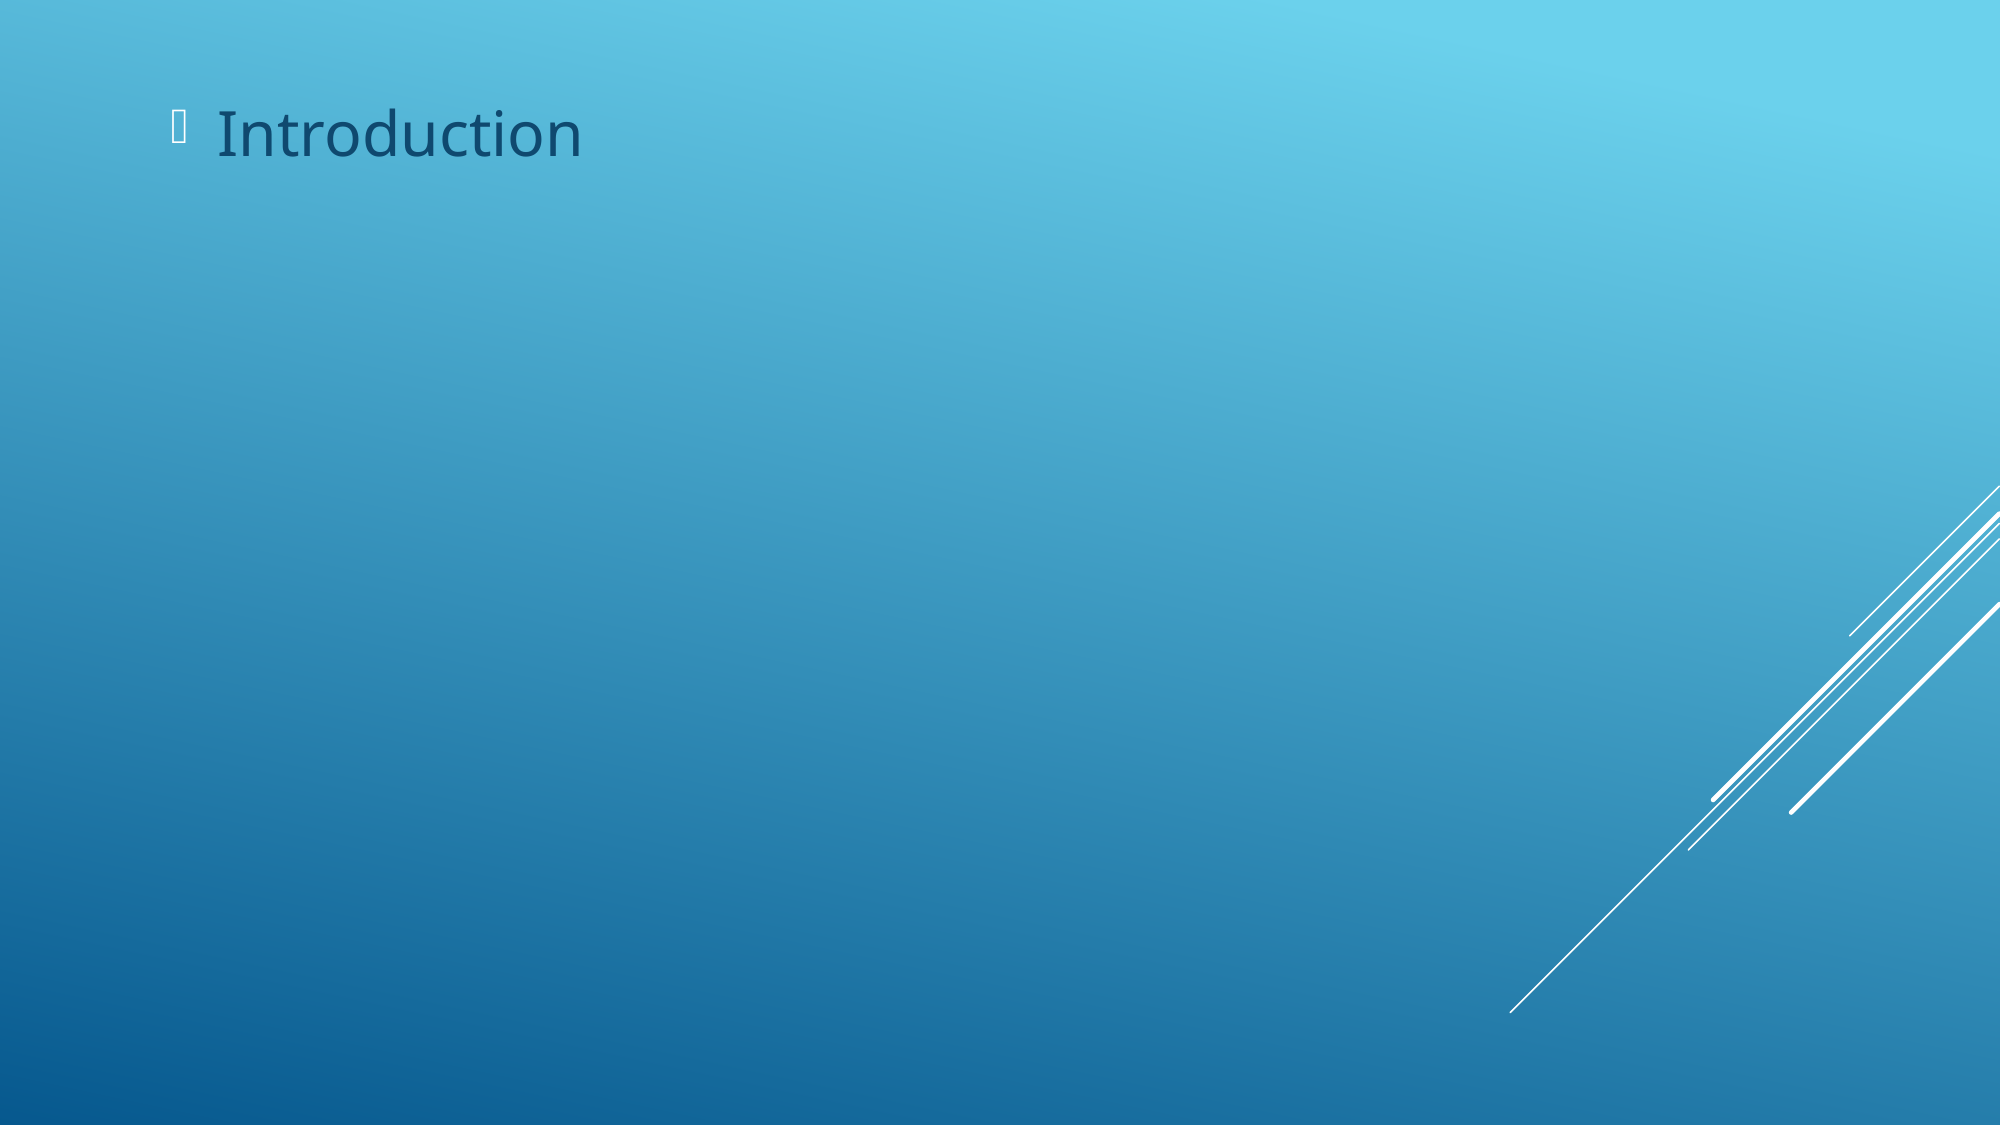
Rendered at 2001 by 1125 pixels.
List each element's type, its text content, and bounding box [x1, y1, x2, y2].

list Introduction [155, 55, 1023, 208]
